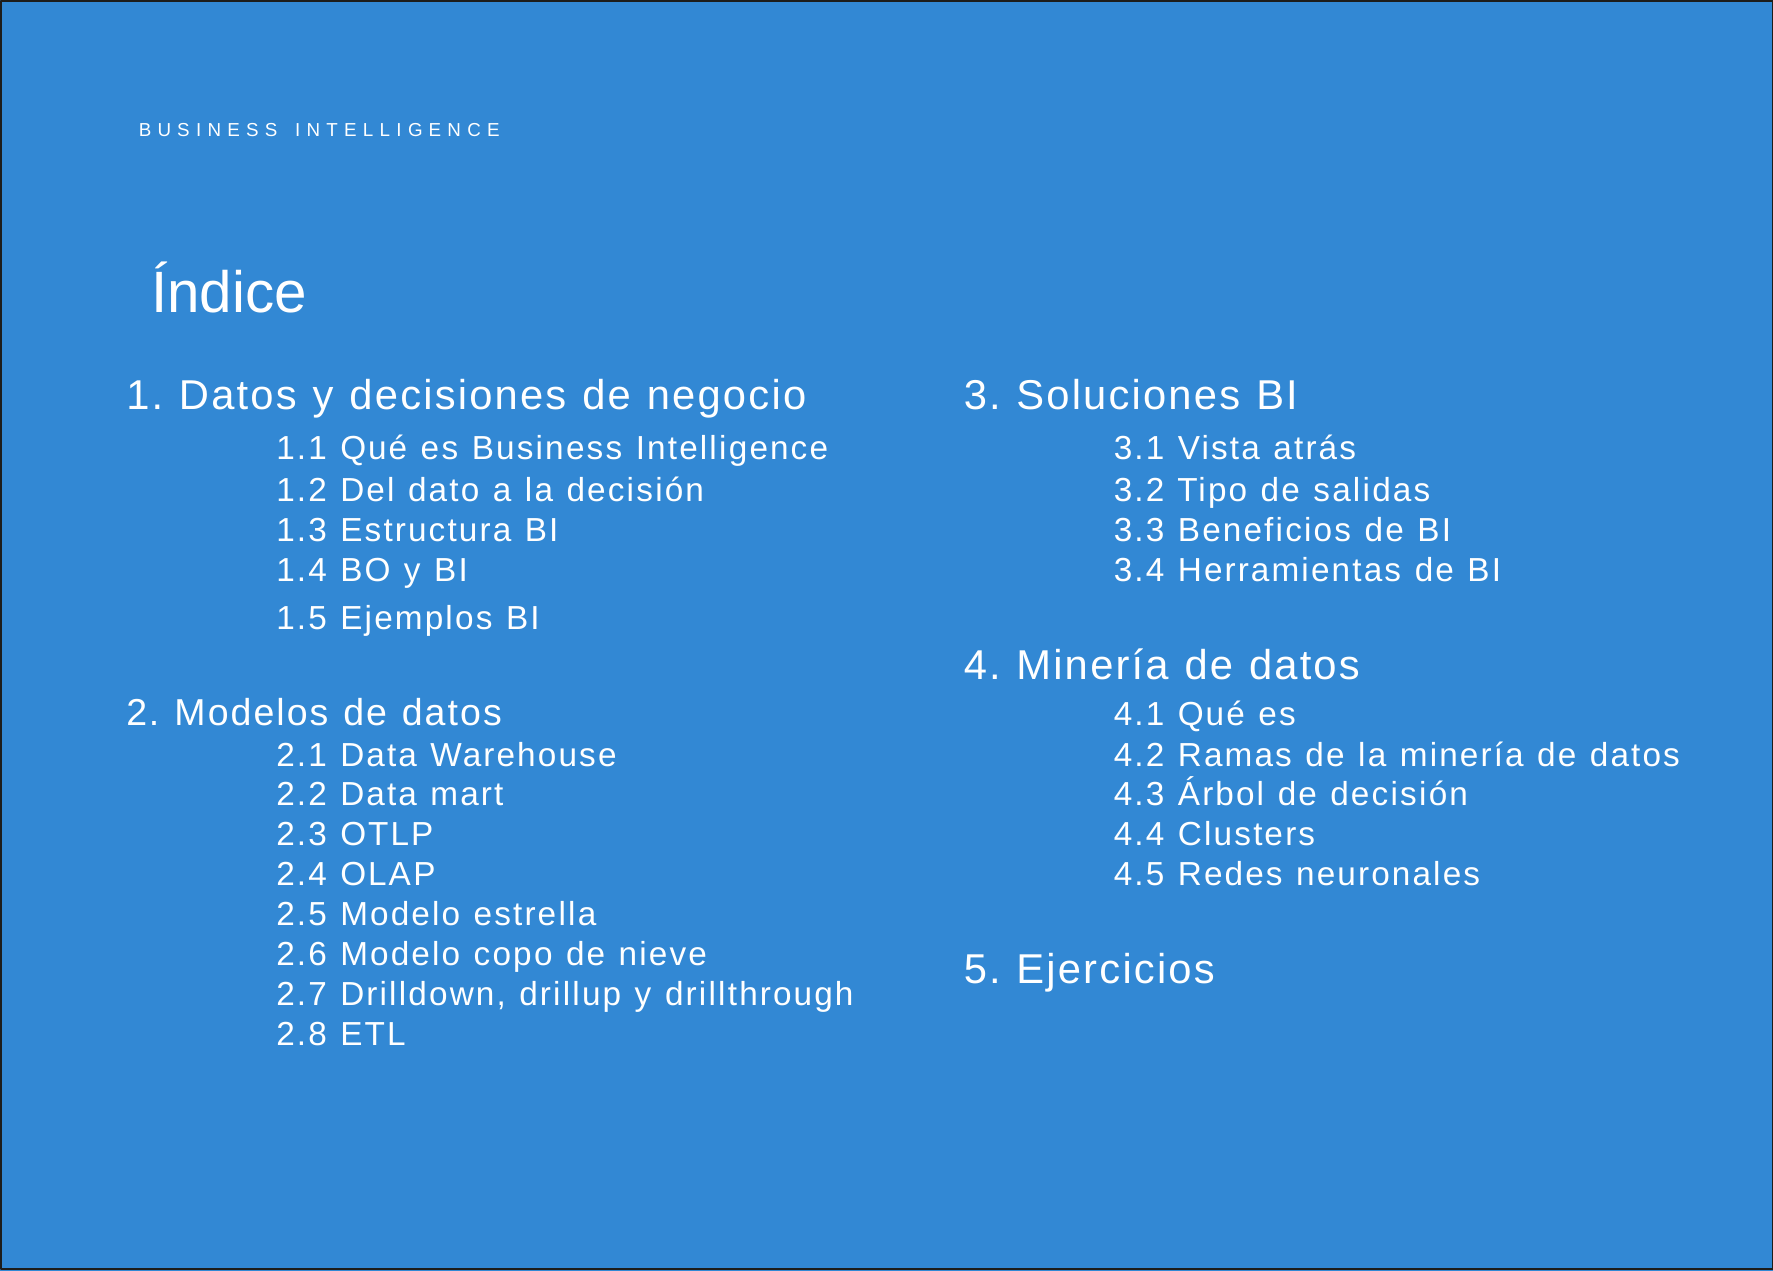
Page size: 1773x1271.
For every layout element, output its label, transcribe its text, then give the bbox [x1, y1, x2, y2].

list BUSINESS INTELLIGENCE [123, 109, 837, 156]
list 1. Datos y decisiones de negocio 1.1 Qué es Business Intelligence 1.2 Del dato a la decisión 1.3 Estructura BI 1.4 BO y BI 1.5 Ejemplos BI 2. Modelos de datos 2.1 Data Warehouse 2.2 Data mart 2.3 OTLP 2.4 OLAP 2.5 Modelo estrella 2.6 Modelo copo de nieve 2.7 Drilldown, drillup y drillthrough 2.8 ETL [111, 360, 949, 1223]
title Índice [136, 246, 437, 317]
text_box 3. Soluciones BI 3.1 Vista atrás 3.2 Tipo de salidas 3.3 Beneficios de BI 3.4 Herramientas de BI 4. Minería de datos 4.1 Qué es 4.2 Ramas de la minería de datos 4.3 Árbol de decisión 4.4 Clusters 4.5 Redes neuronales 5. Ejercicios [948, 360, 1773, 1211]
